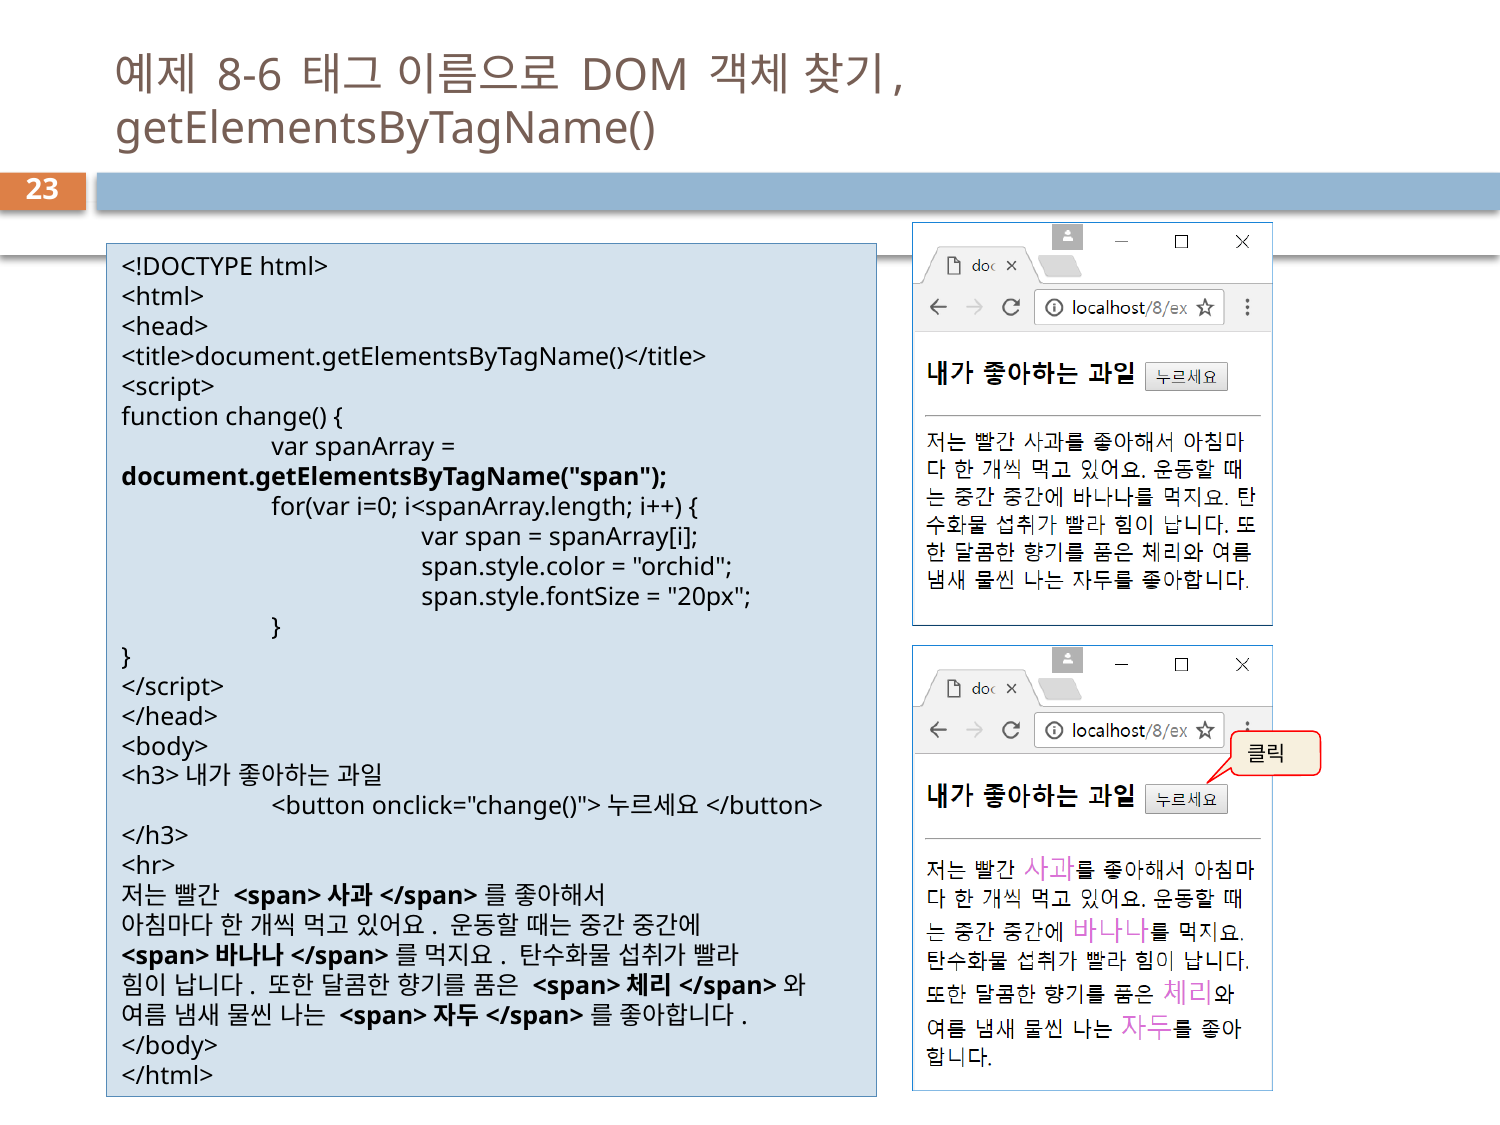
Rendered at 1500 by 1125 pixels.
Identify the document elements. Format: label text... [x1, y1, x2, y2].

picture [911, 222, 1273, 626]
text_box 클릭 [1277, 731, 1321, 776]
slide_number 23 [0, 170, 87, 211]
title 예제 8-6 태그 이름으로 DOM 객체 찾기, getElementsByTagName() [99, 37, 1438, 161]
text_box <!DOCTYPE html> <html> <head> <title>document.getElementsByTagName()</title> <script> function change() { var spanArray = document.getElementsByTagName("span"); for(var i=0; i<spanArray.length; i++) { var span = spanArray[i]; span.style.color = "orchid"; span.style.fontSize = "20px"; } } </script> </head> <body> <h3>내가 좋아하는 과일 <button onclick="change()">누르세요</button> </h3> <hr> 저는 빨간 <span>사과</span>를 좋아해서 아침마다 한 개씩 먹고 있어요. 운동할 때는 중간 중간에 <span>바나나</span>를 먹지요. 탄수화물 섭취가 빨라 힘이 납니다. 또한 달콤한 향기를 품은 <span>체리</span>와 여름 냄새 물씬 나는 <span>자두</span>를 좋아합니다. </body> </html> [106, 243, 877, 1097]
picture [911, 644, 1273, 1092]
